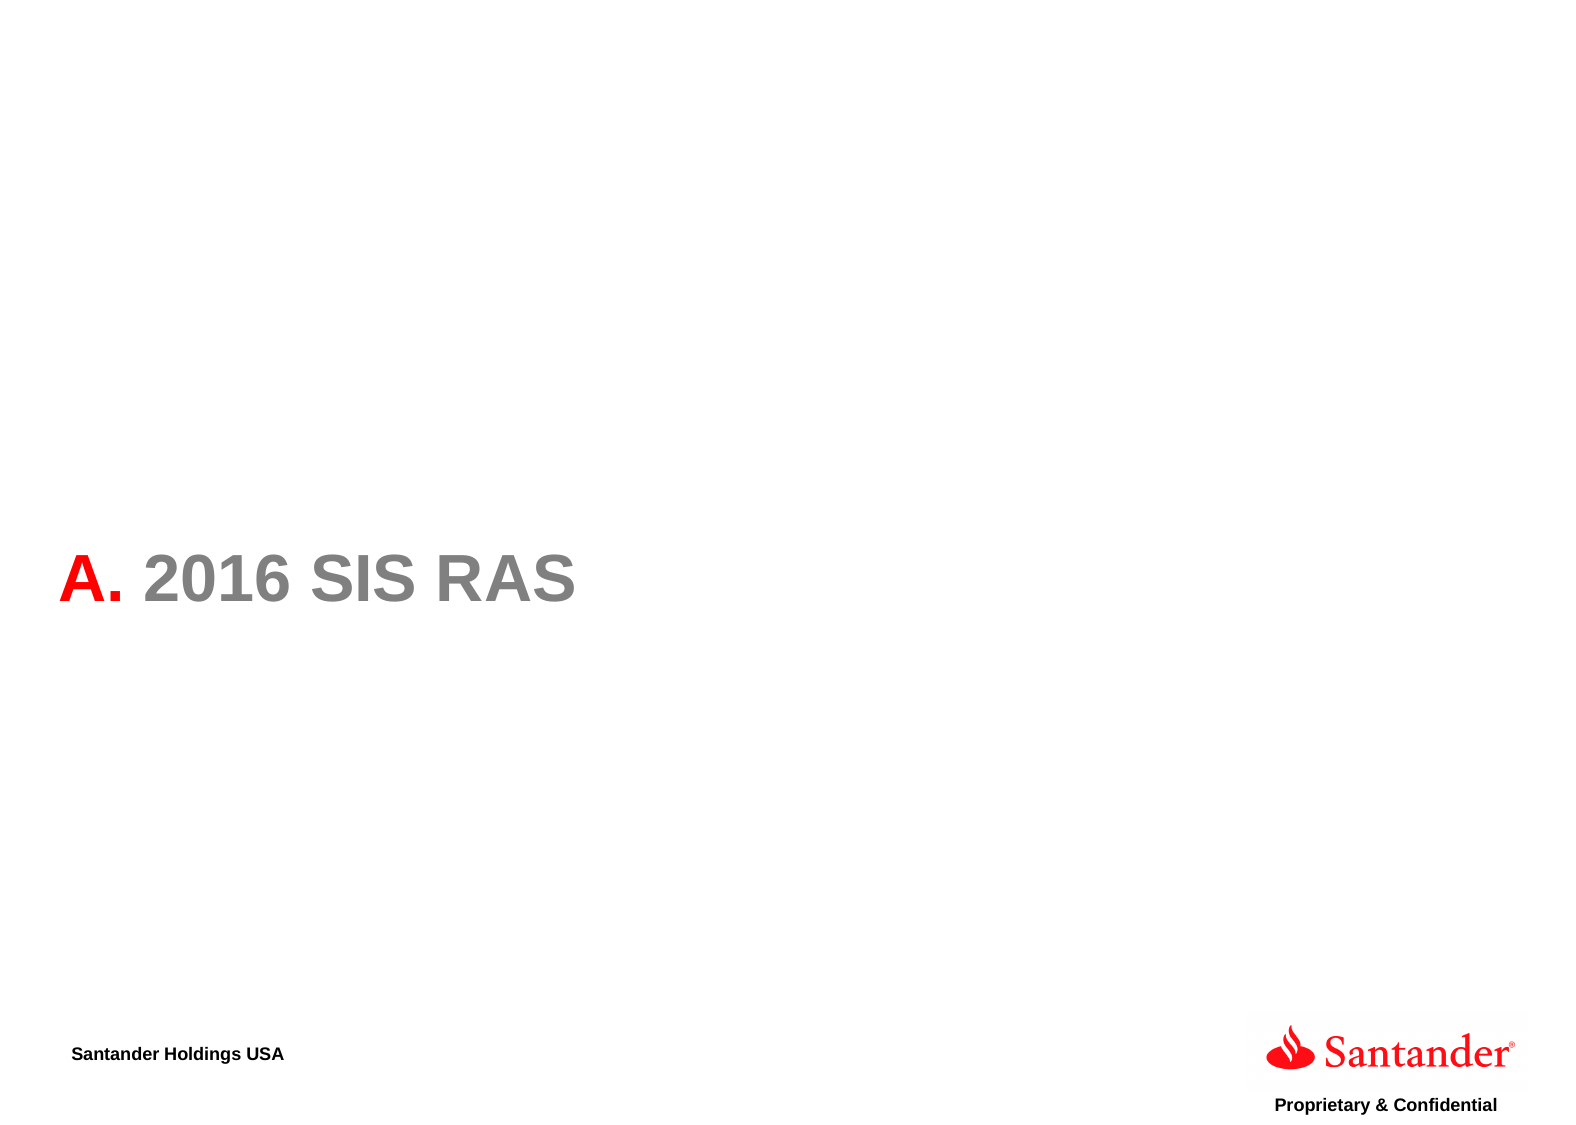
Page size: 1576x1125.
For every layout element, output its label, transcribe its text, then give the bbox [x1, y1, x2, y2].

list A. 2016 SIS RAS [58, 545, 1460, 604]
picture [1247, 1011, 1528, 1094]
